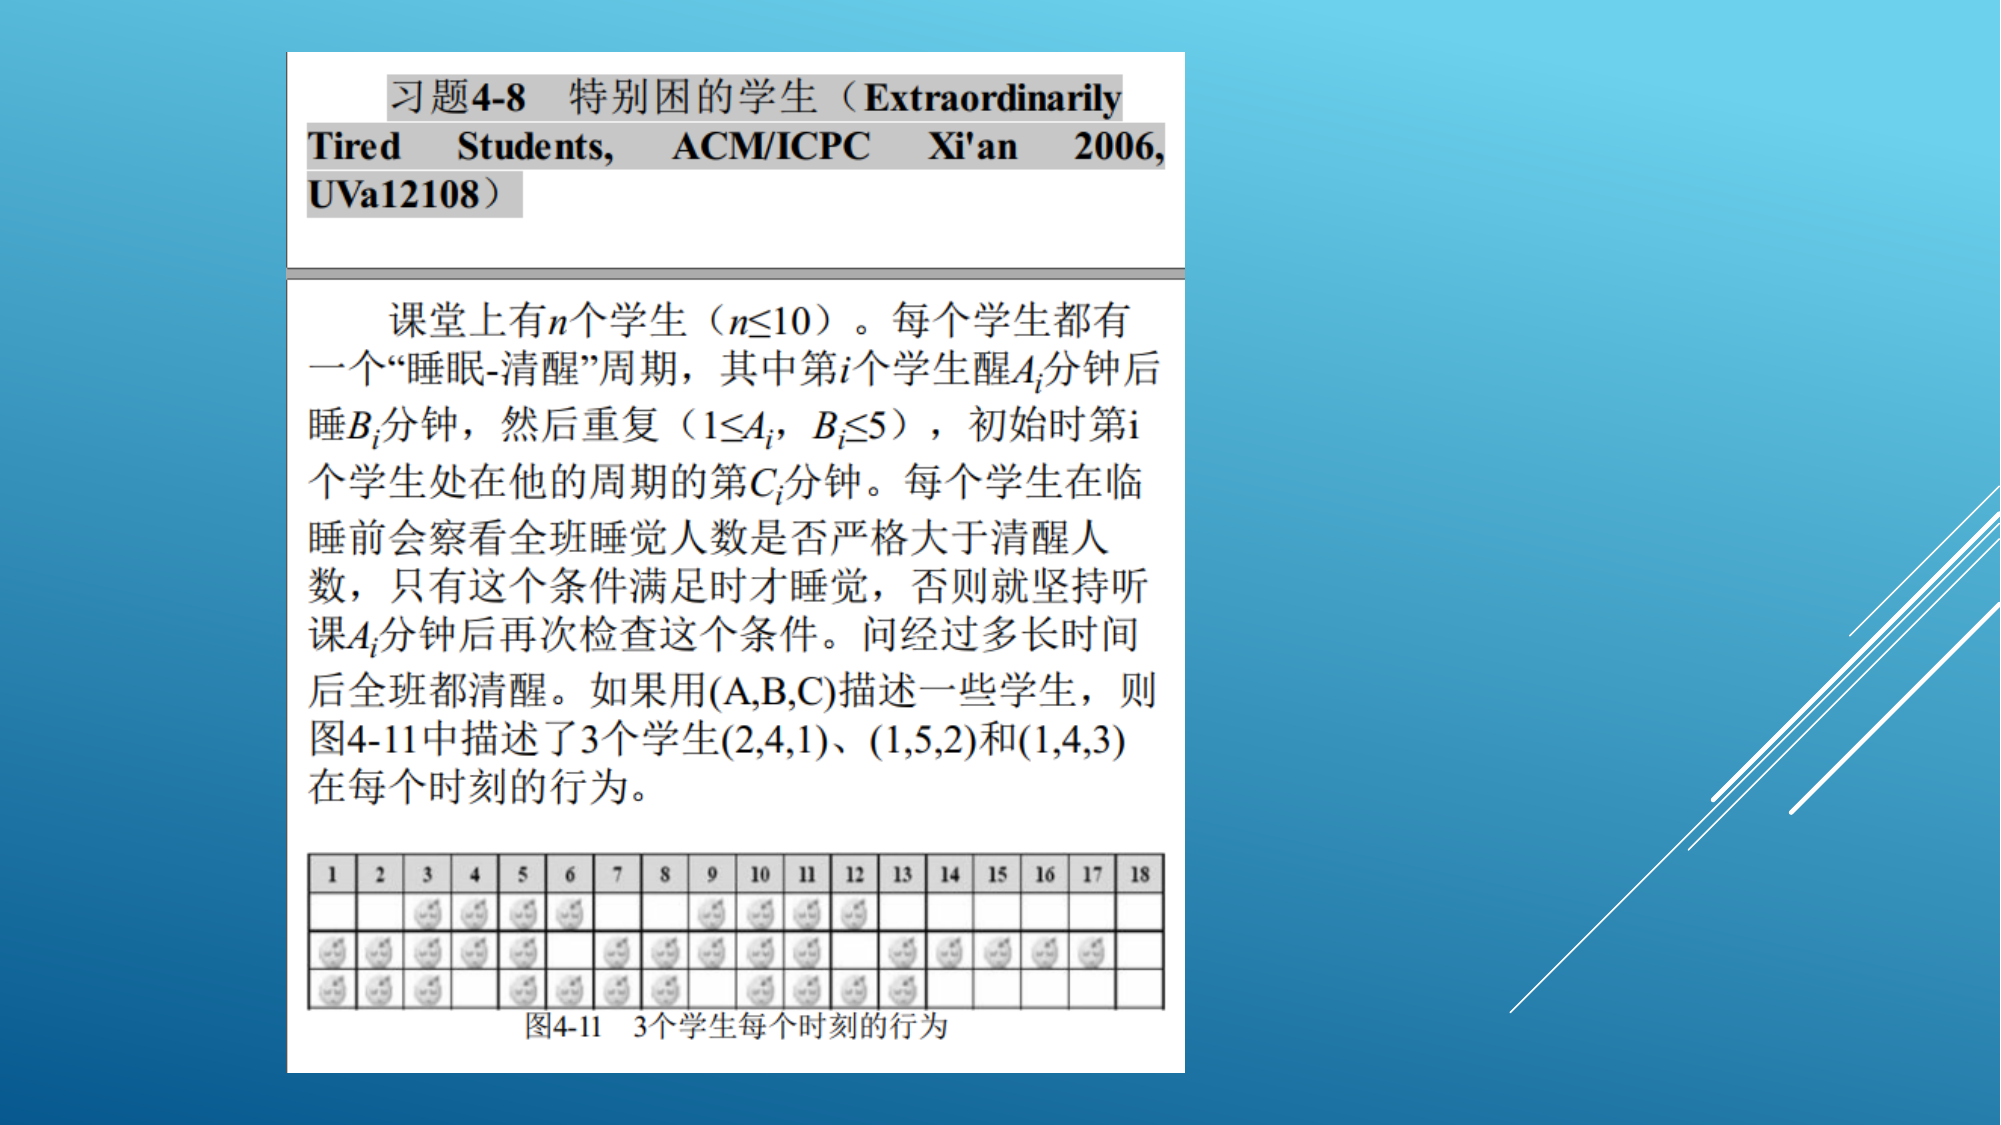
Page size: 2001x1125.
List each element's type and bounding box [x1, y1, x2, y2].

list [286, 51, 1186, 1073]
